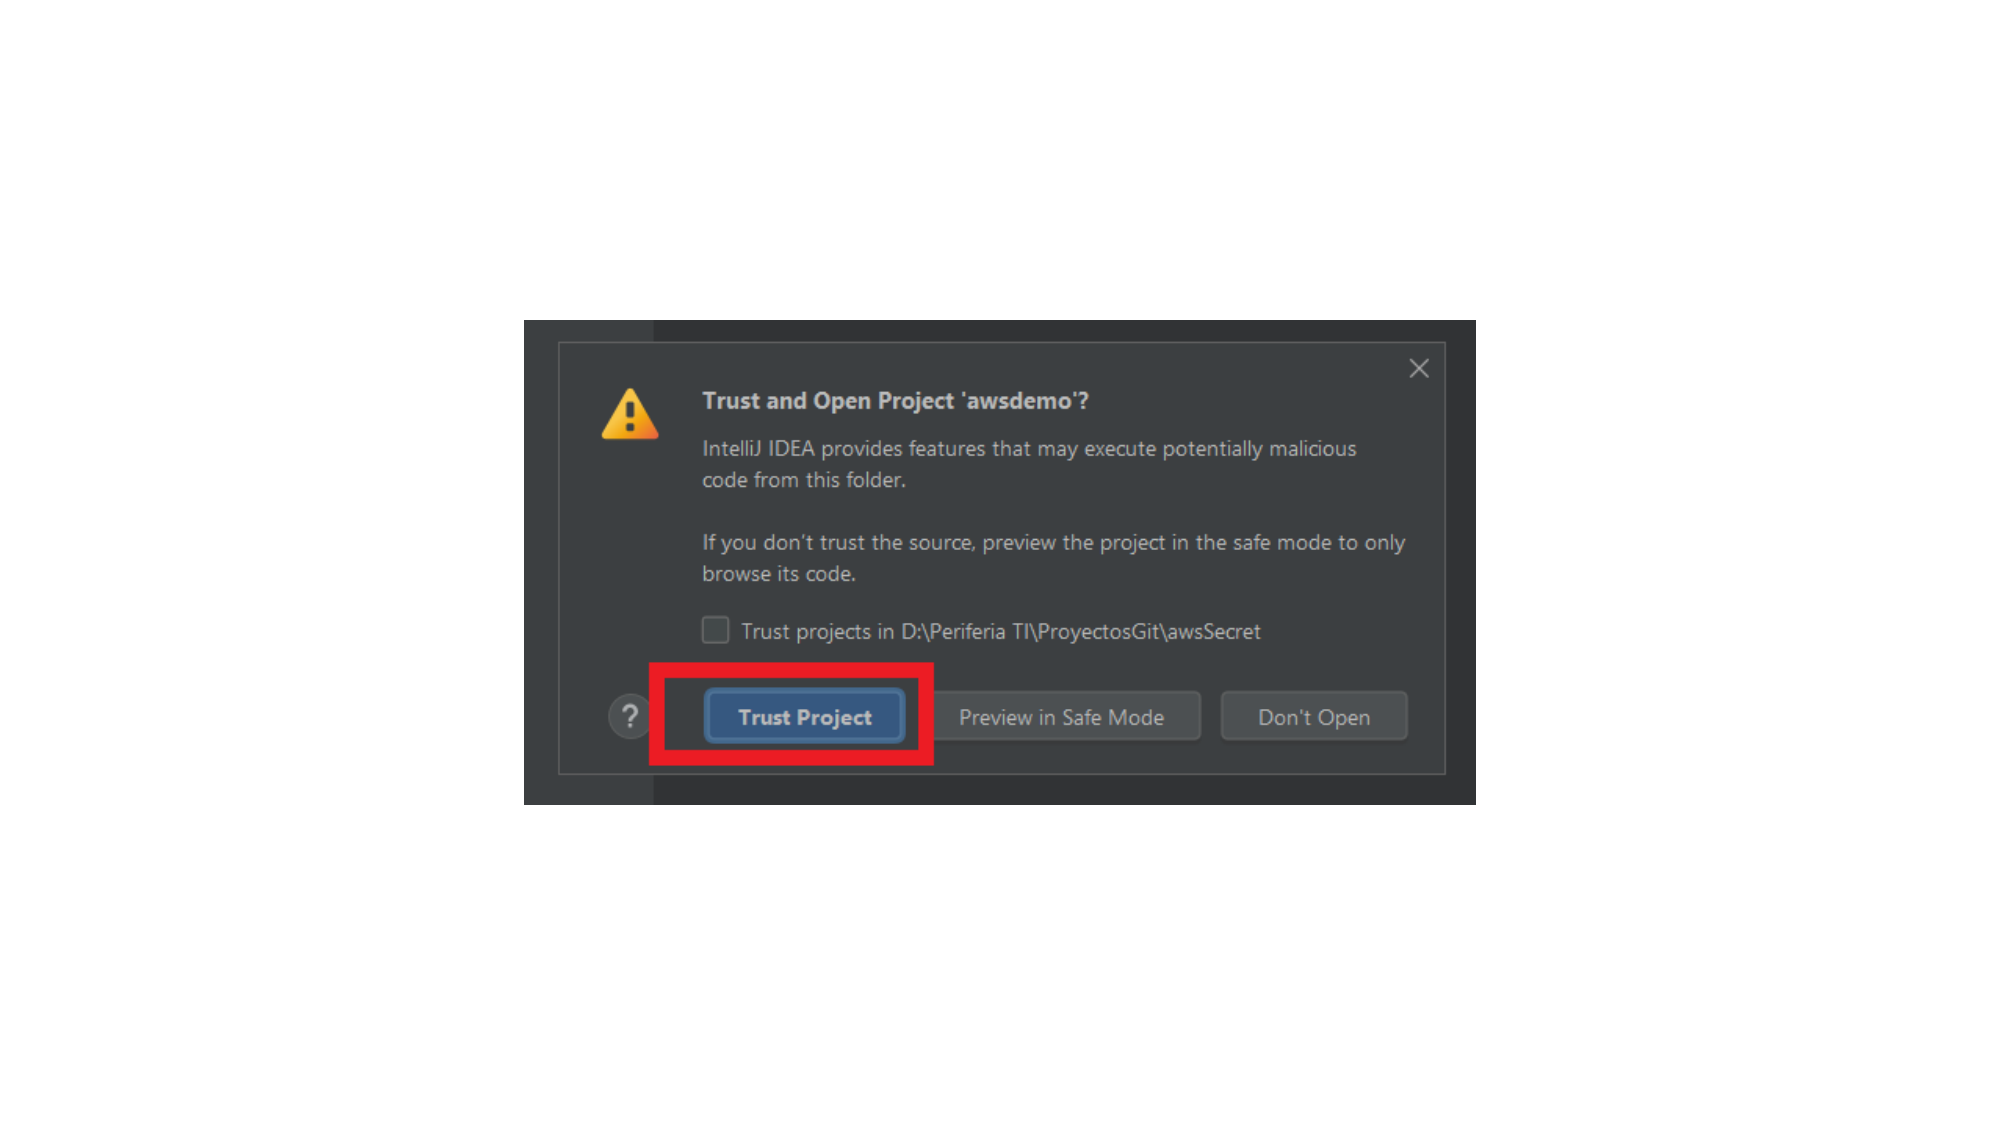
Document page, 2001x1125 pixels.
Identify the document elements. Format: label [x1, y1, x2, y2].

picture [524, 320, 1476, 805]
